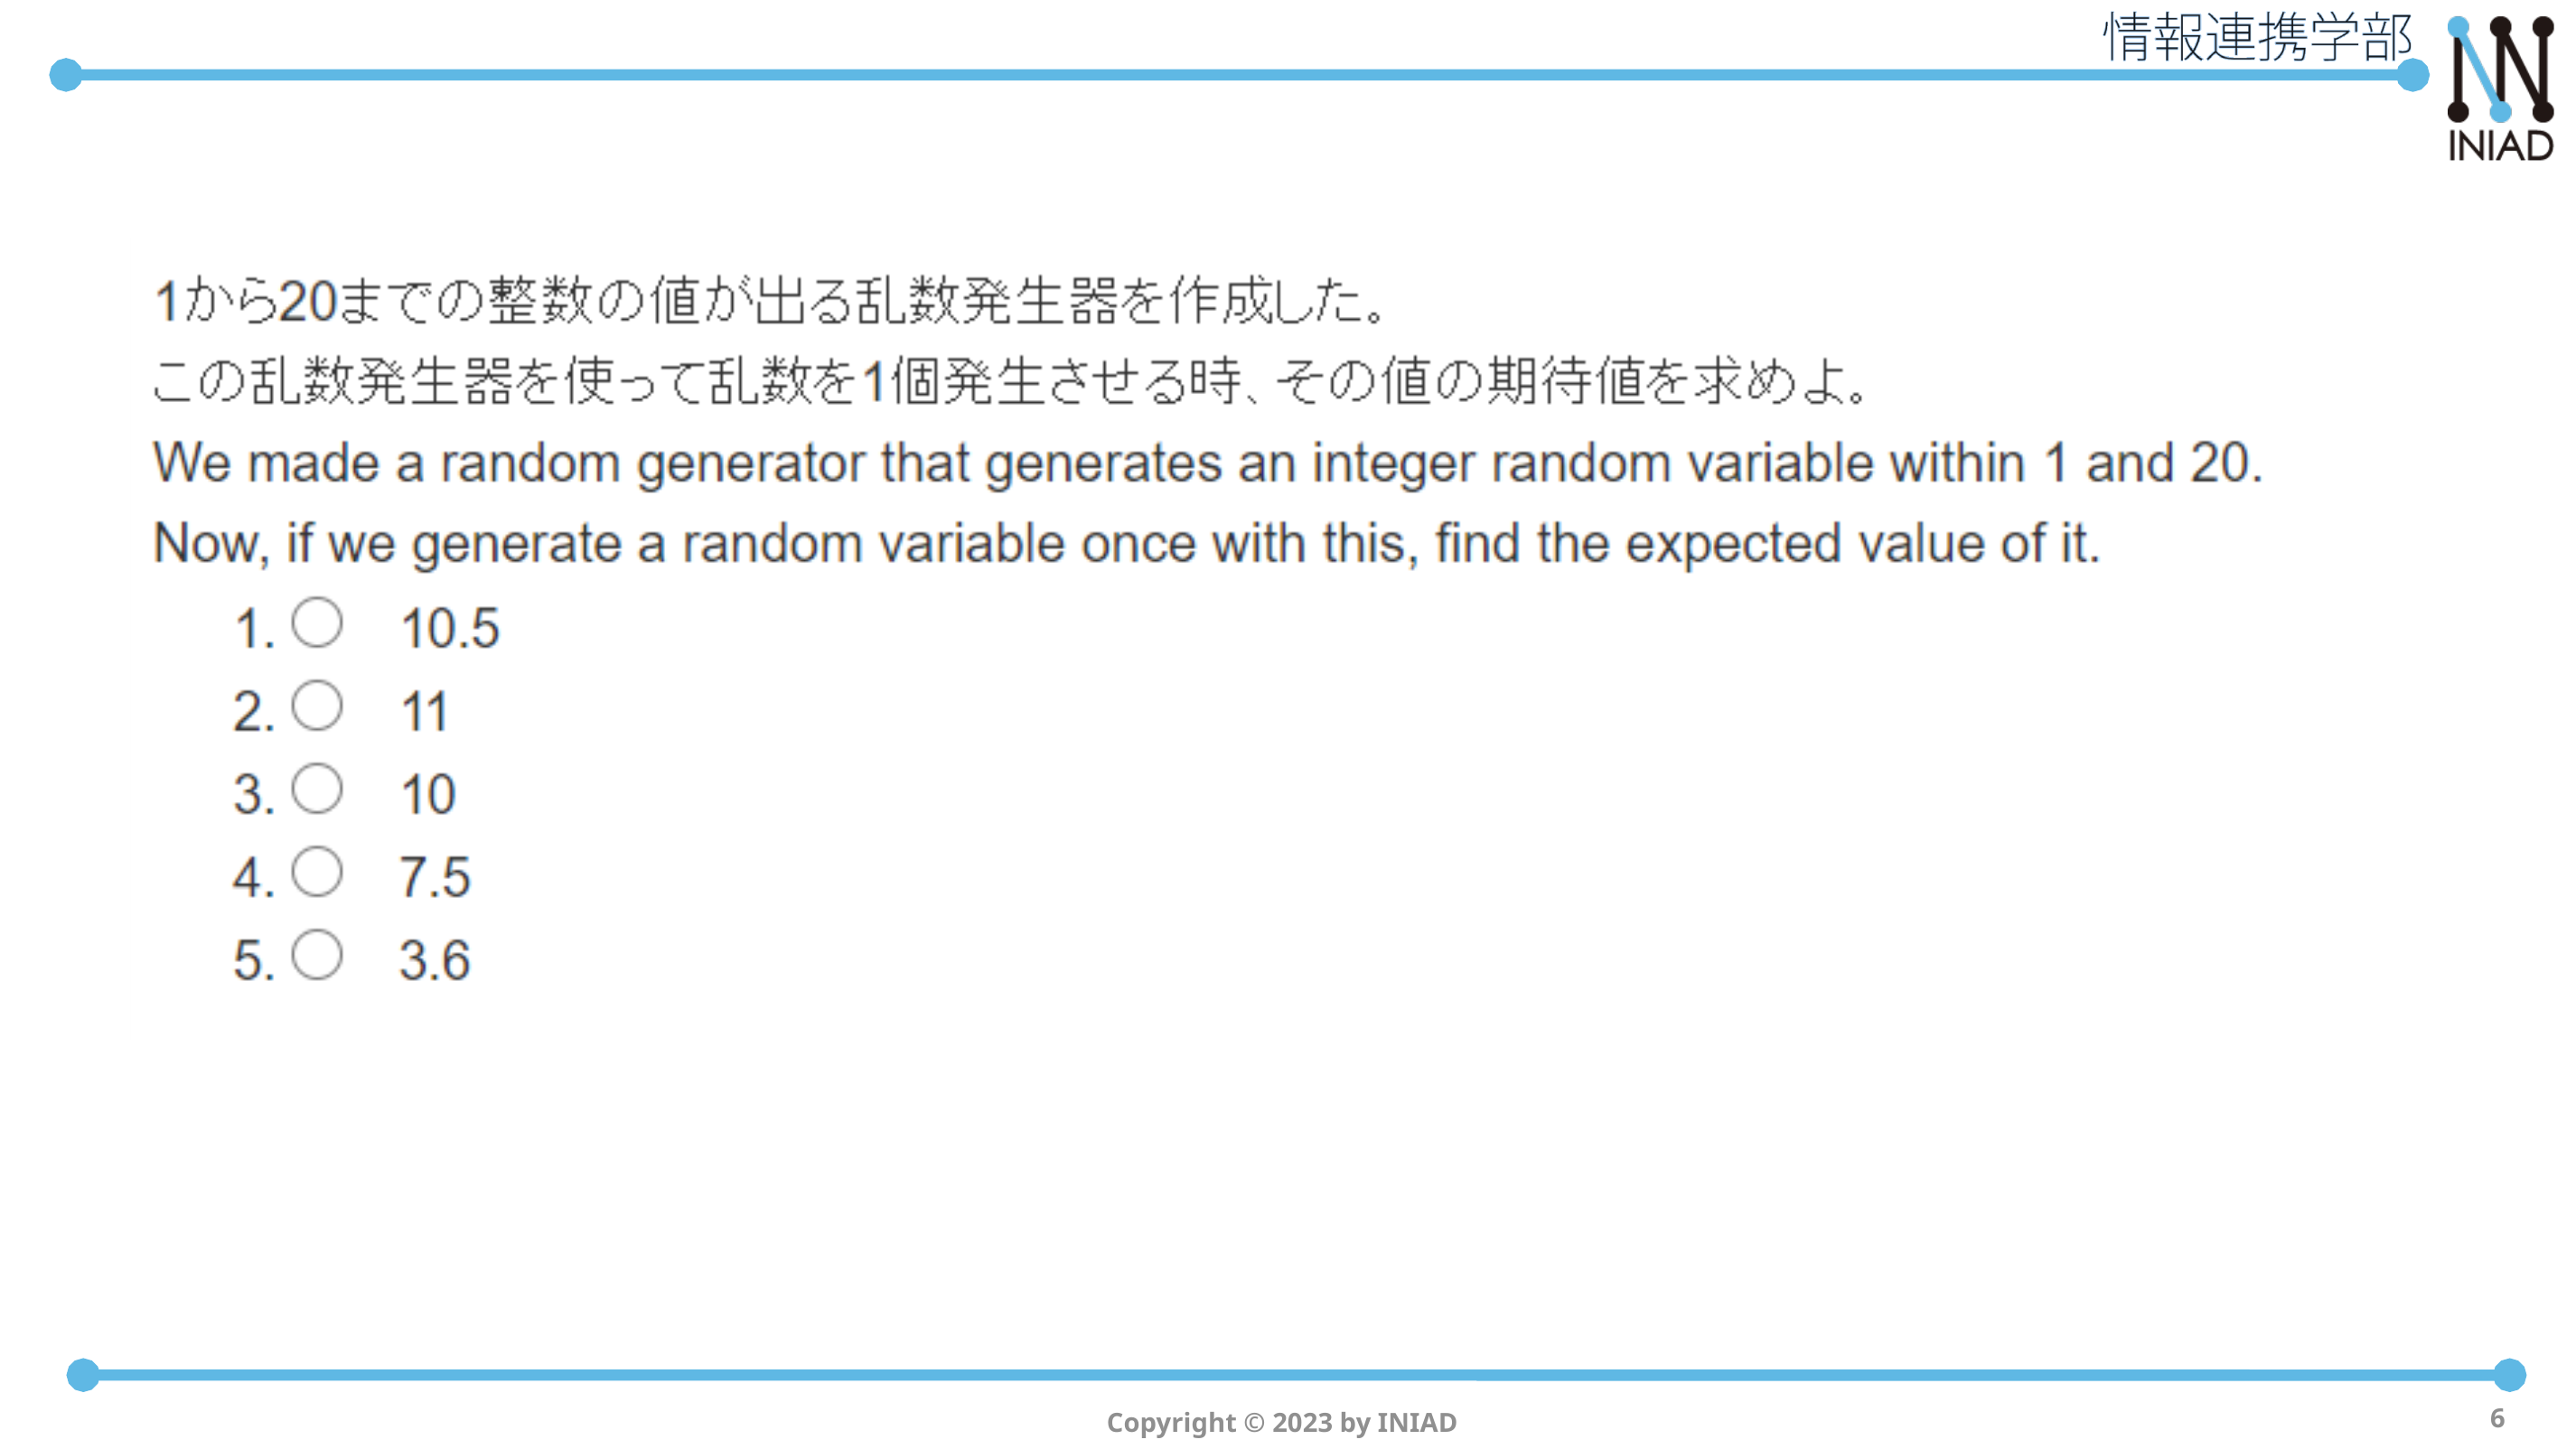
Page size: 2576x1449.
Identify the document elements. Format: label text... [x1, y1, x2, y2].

slide_number 6 [2376, 1376, 2519, 1445]
picture [2448, 12, 2555, 170]
picture [129, 238, 2390, 1040]
footer Copyright © 2023 by INIAD [59, 1374, 2506, 1445]
